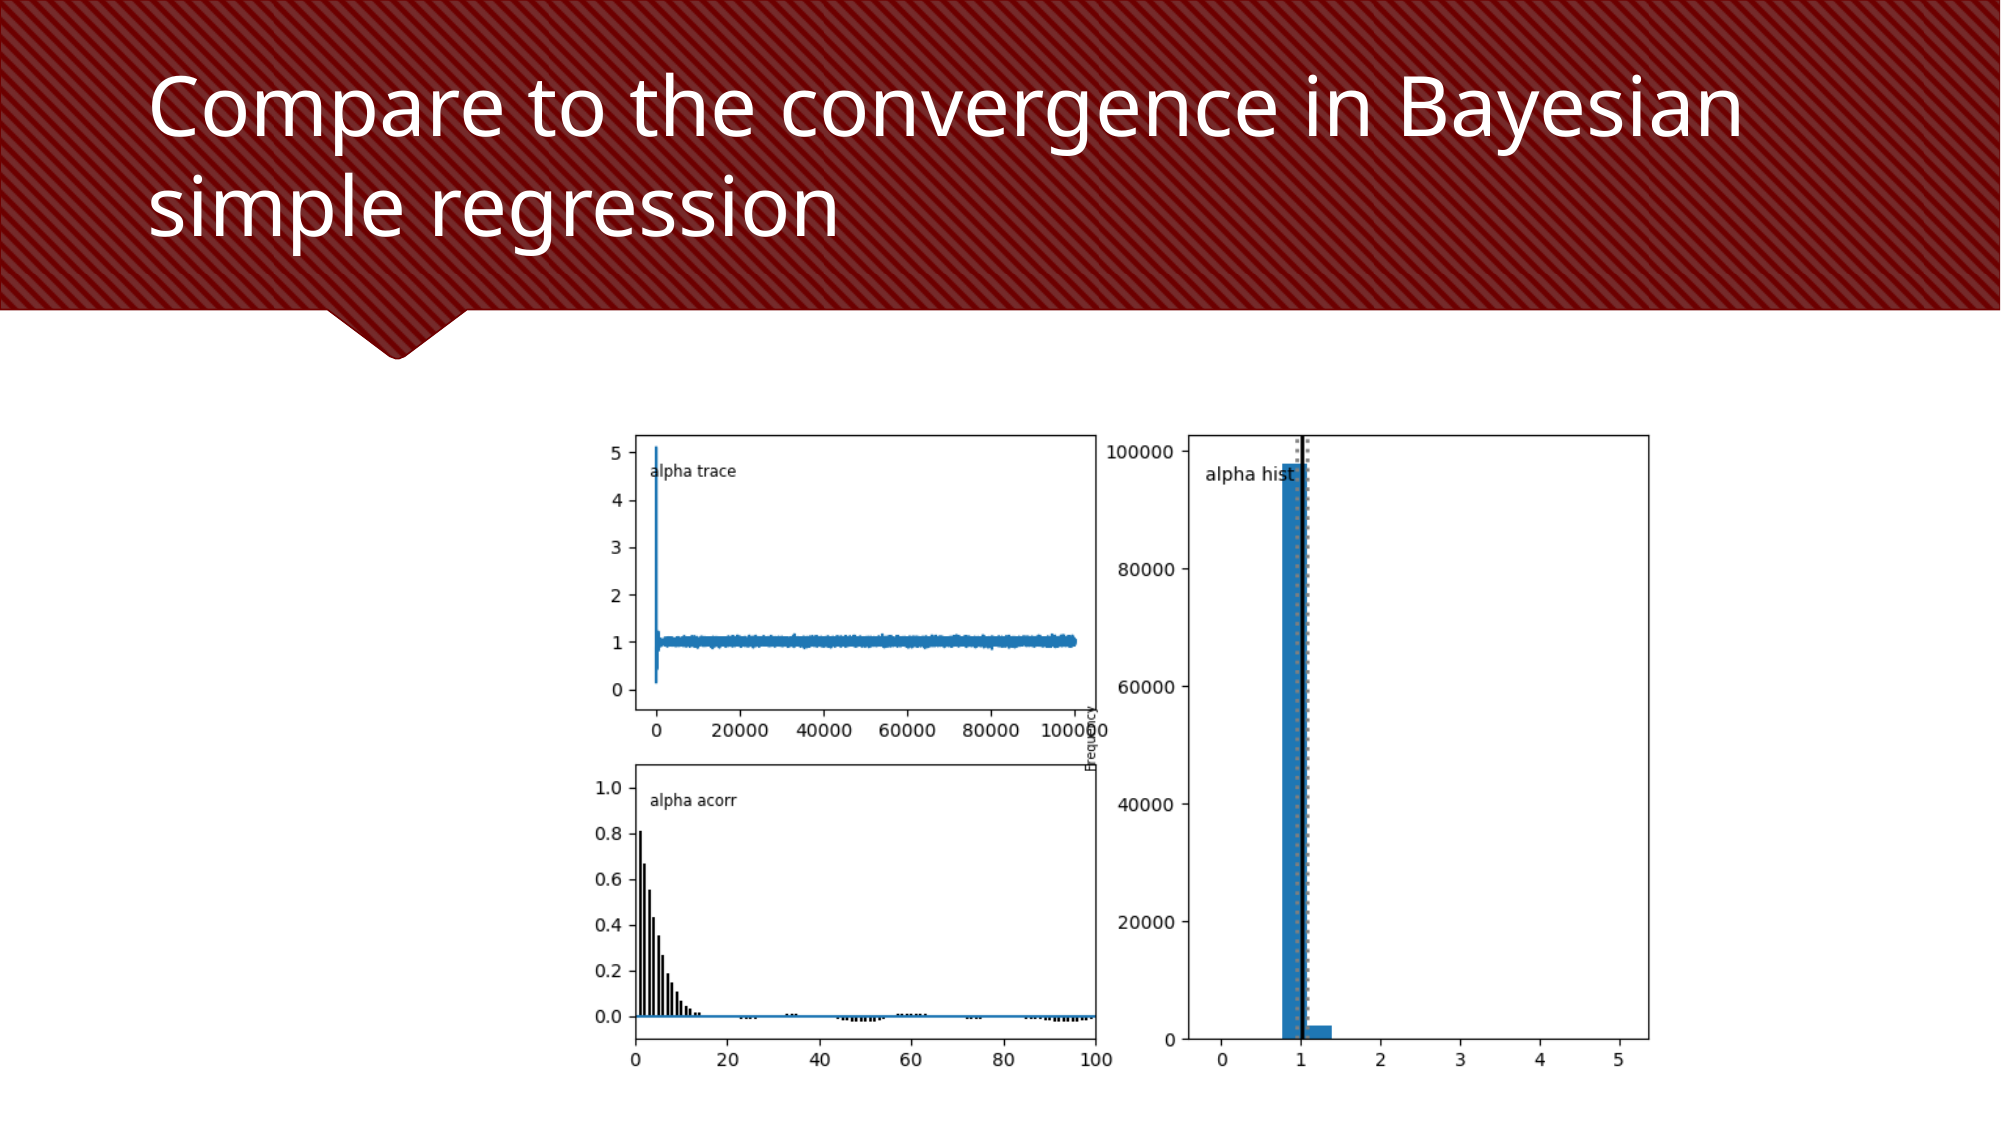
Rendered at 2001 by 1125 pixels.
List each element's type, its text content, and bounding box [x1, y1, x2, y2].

picture [471, 341, 1779, 1125]
title Compare to the convergence in Bayesian simple regression [132, 73, 1868, 233]
